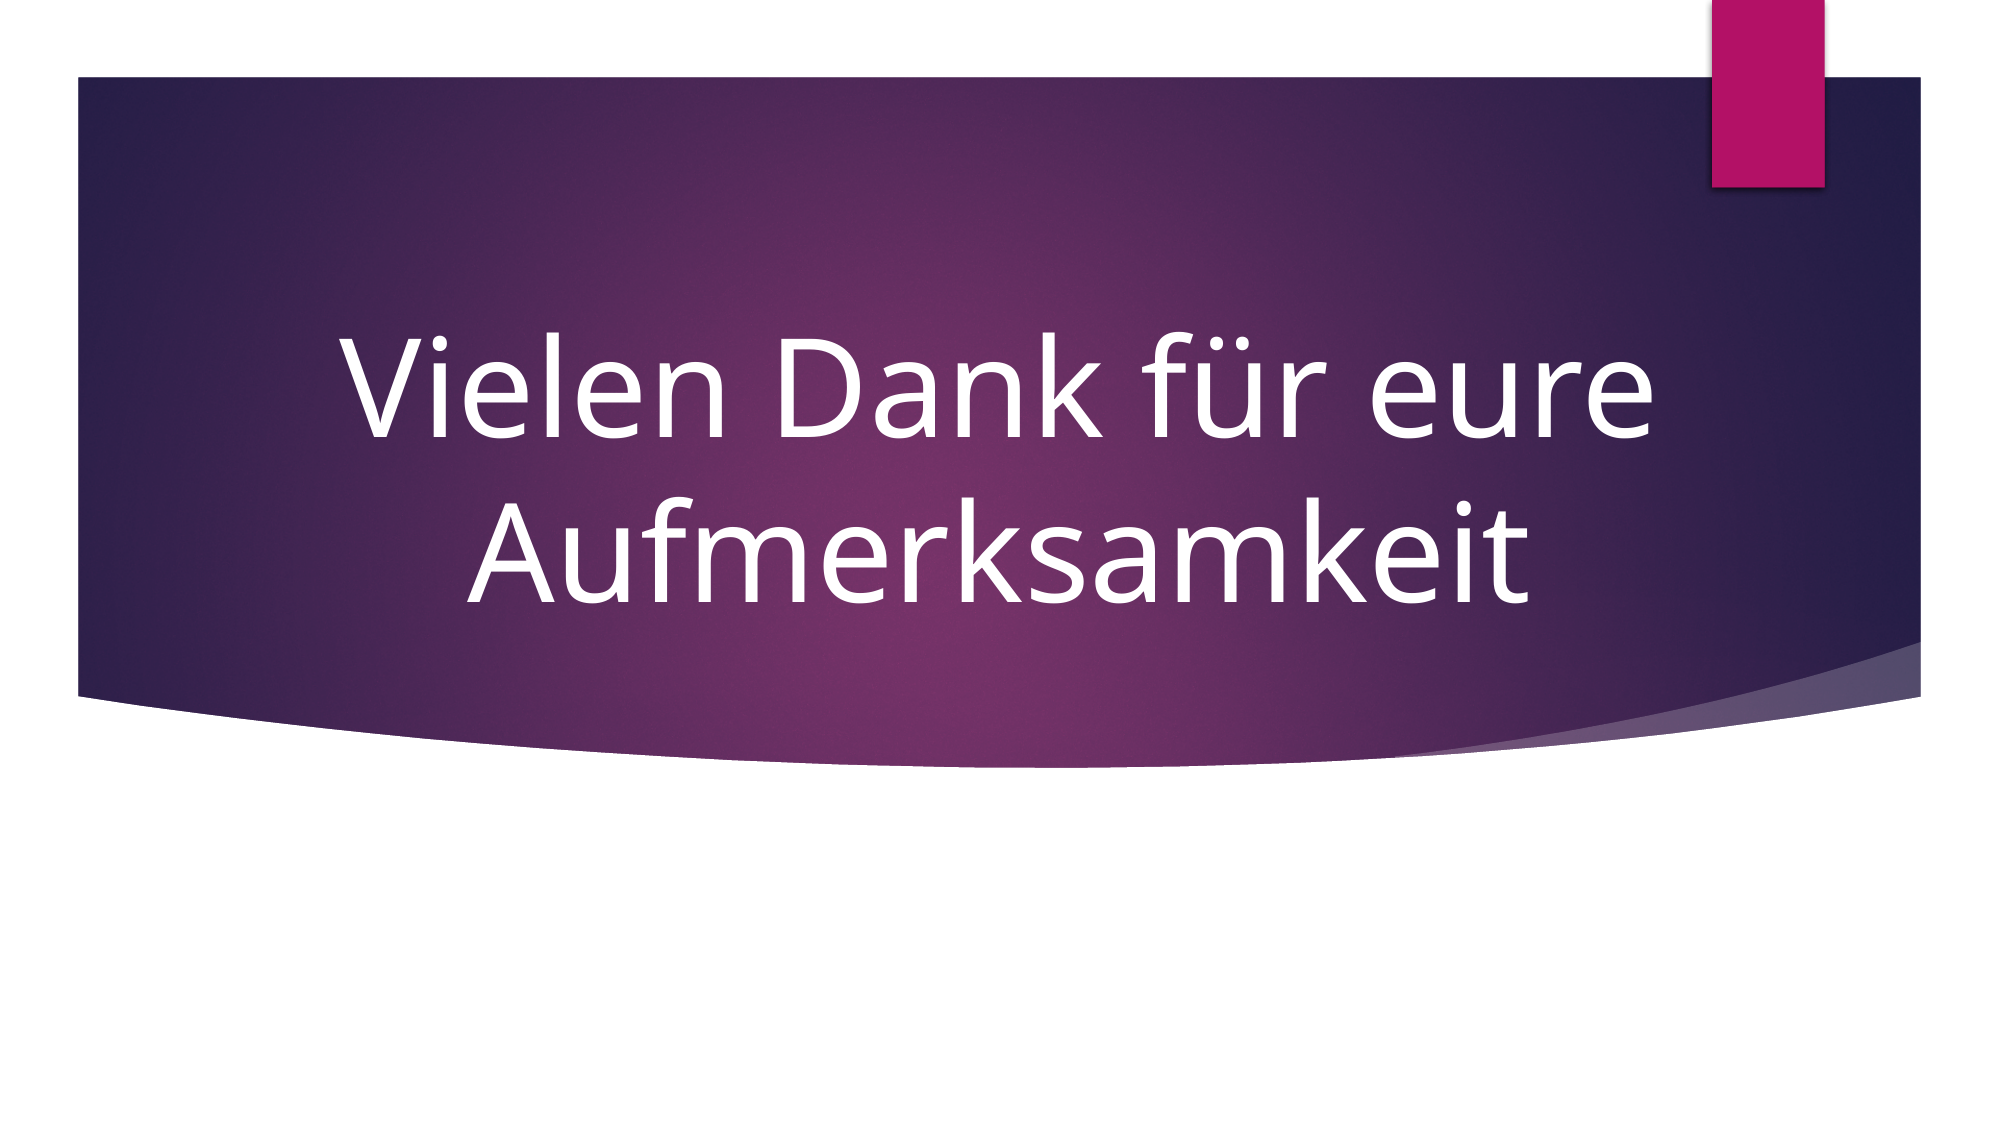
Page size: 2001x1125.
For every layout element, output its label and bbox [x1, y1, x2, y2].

text_box [0, 0, 2000, 1125]
